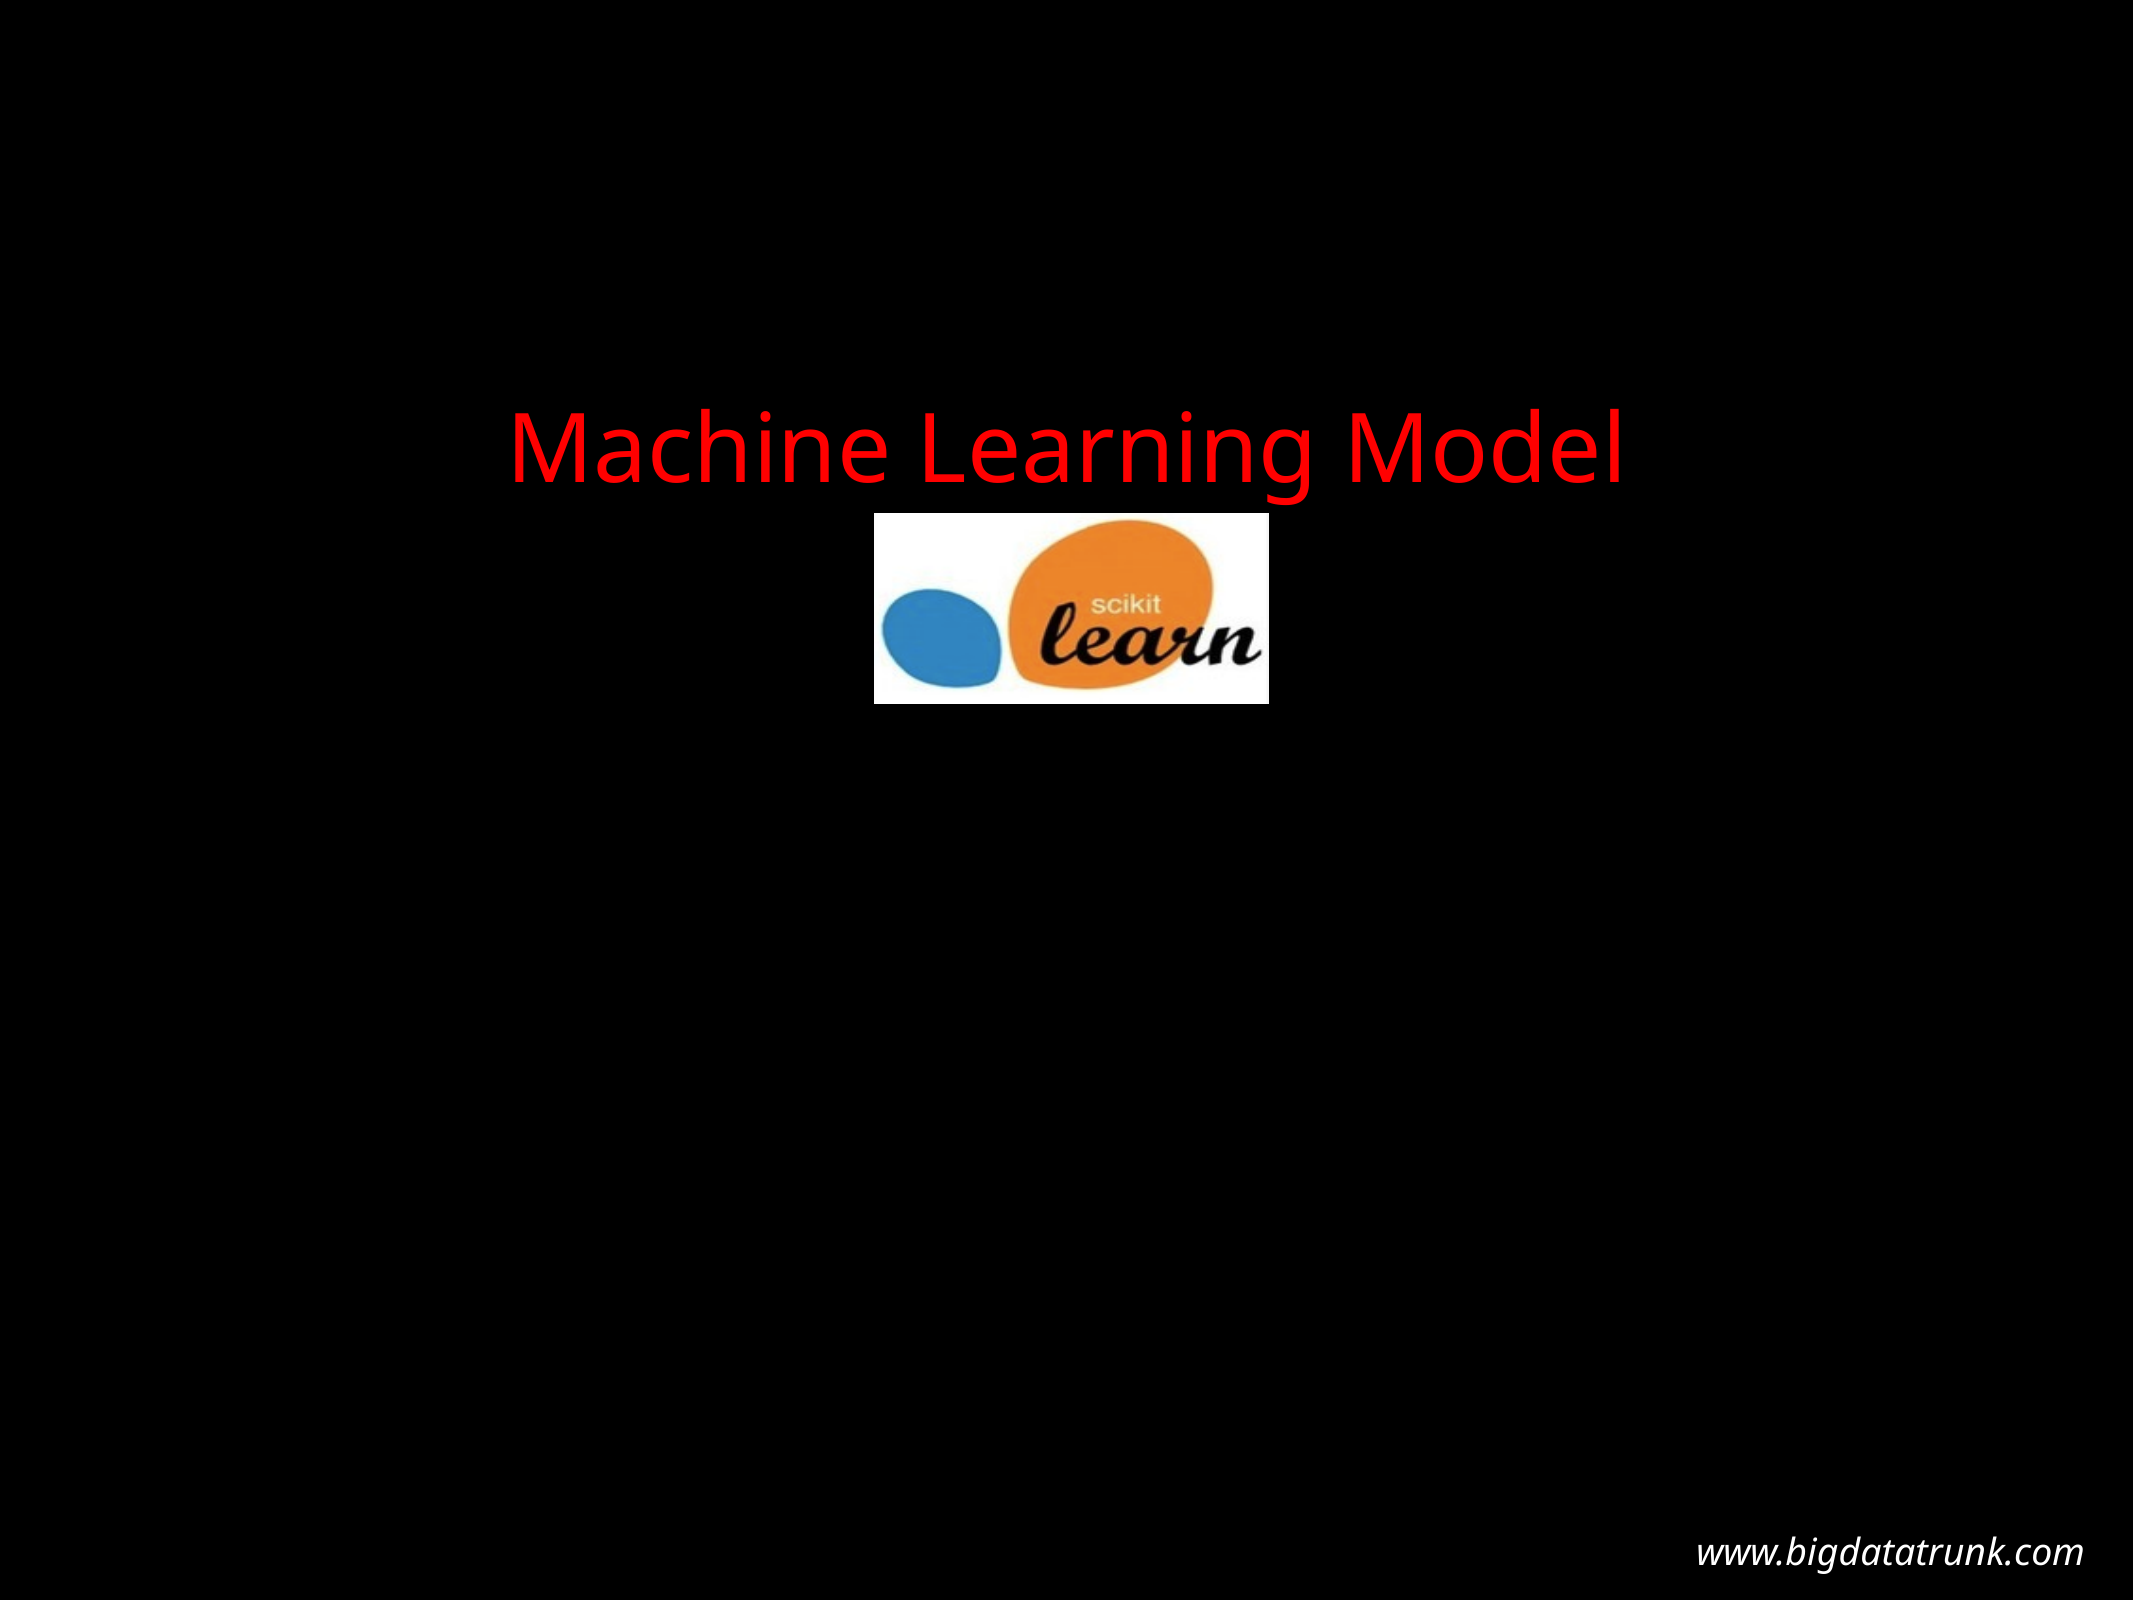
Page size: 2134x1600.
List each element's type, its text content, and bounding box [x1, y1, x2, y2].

text_box Machine Learning Model [208, 257, 1925, 514]
picture [874, 513, 1269, 705]
